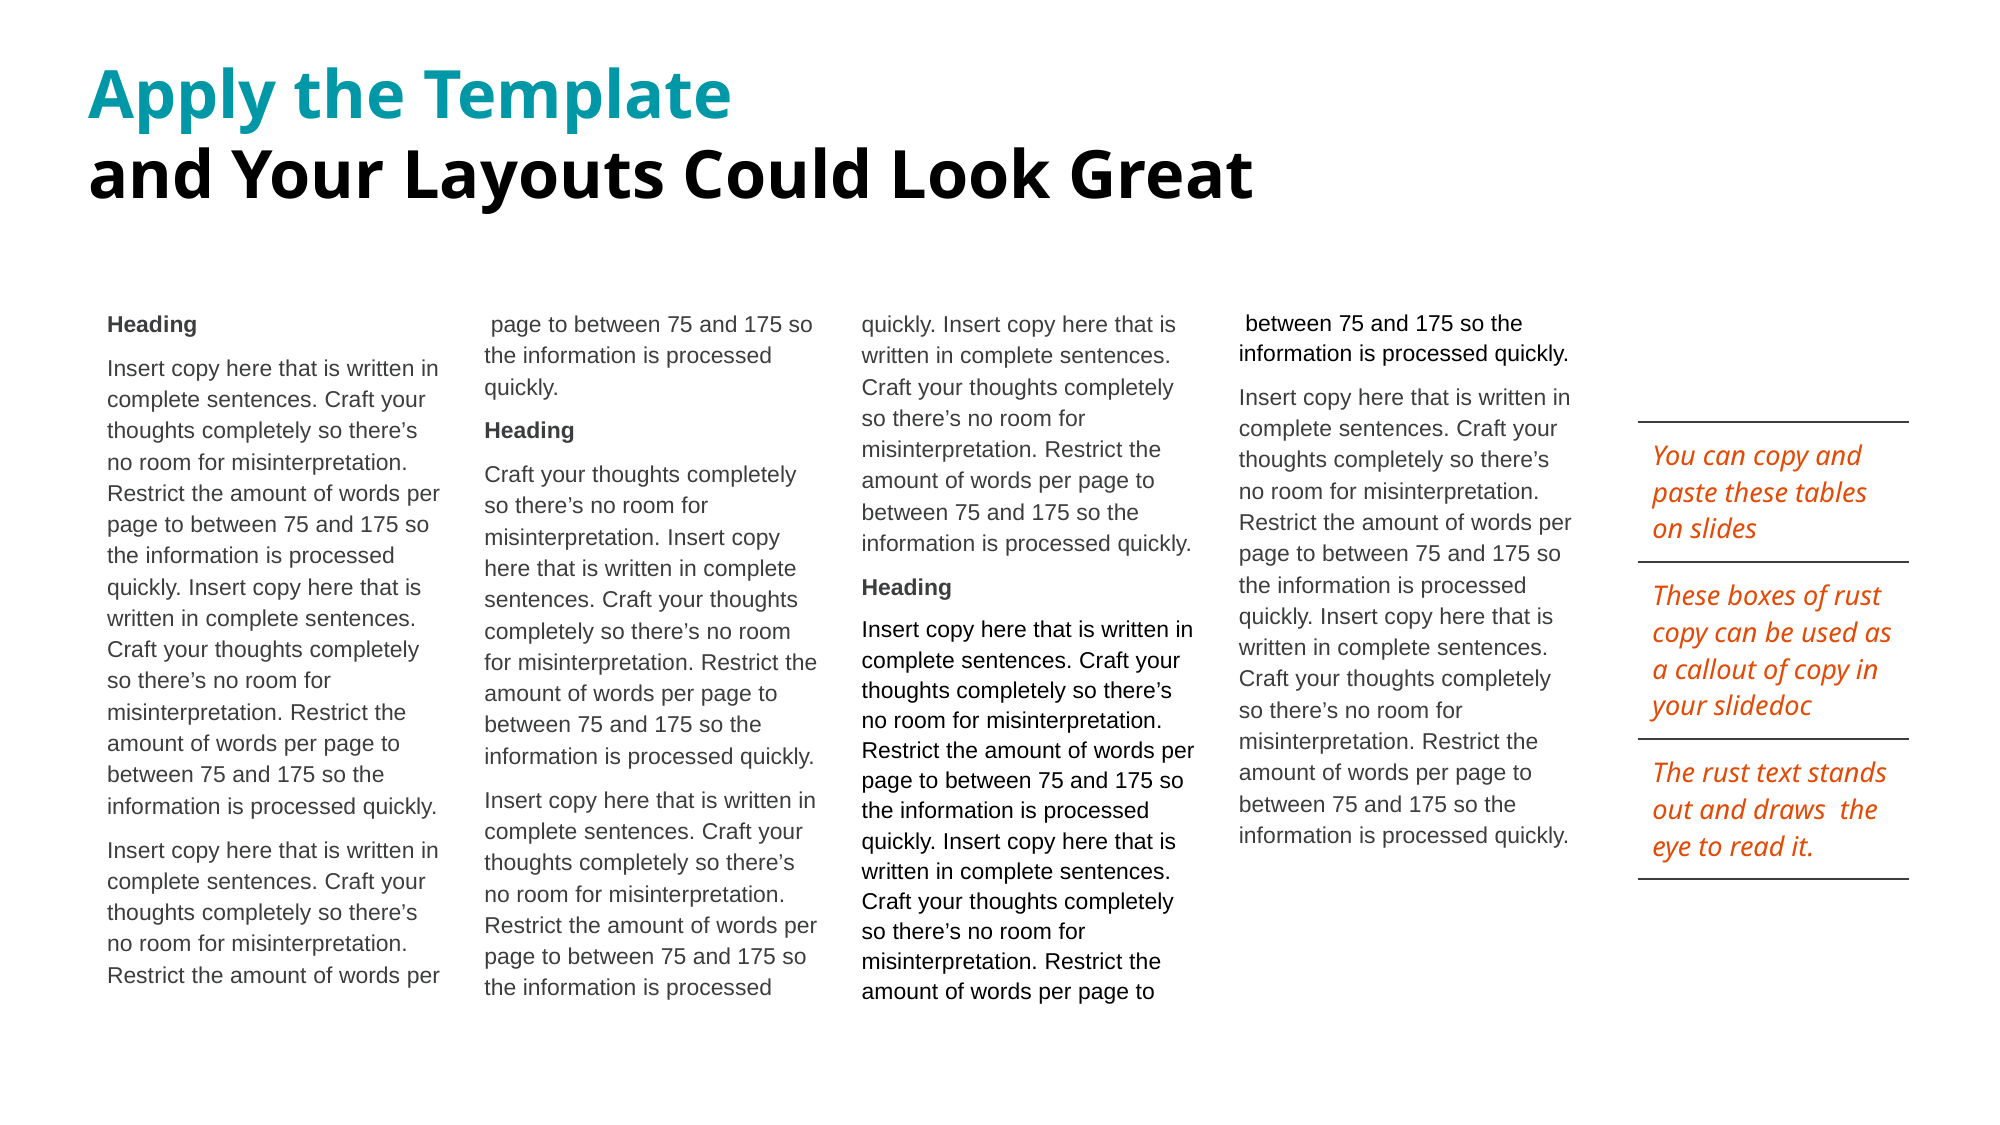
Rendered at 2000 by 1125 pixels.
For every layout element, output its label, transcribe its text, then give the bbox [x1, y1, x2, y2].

list quickly. Insert copy here that is written in complete sentences. Craft your thoughts completely so there’s no room for misinterpretation. Restrict the amount of words per page to between 75 and 175 so the information is processed quickly. ​Heading ​Insert copy here that is written in complete sentences. Craft your thoughts completely so there’s no room for misinterpretation. Restrict the amount of words per page to between 75 and 175 so the information is processed quickly. Insert copy here that is written in complete sentences. Craft your thoughts completely so there’s no room for misinterpretation. Restrict the amount of words per page to [841, 285, 1217, 1009]
title Apply the Template and Your Layouts Could Look Great [68, 31, 1932, 158]
table_cell The rust text stands out and draws the eye to read it. [1638, 740, 1909, 878]
list between 75 and 175 so the information is processed quickly. ​Insert copy here that is written in complete sentences. Craft your thoughts completely so there’s no room for misinterpretation. Restrict the amount of words per page to between 75 and 175 so the information is processed quickly. Insert copy here that is written in complete sentences. Craft your thoughts completely so there’s no room for misinterpretation. Restrict the amount of words per page to between 75 and 175 so the information is processed quickly. [1218, 285, 1594, 1009]
table_header You can copy and paste these tables on slides [1638, 423, 1909, 561]
table_cell These boxes of rust copy can be used as a callout of copy in your slidedoc [1638, 563, 1909, 738]
list page to between 75 and 175 so the information is processed quickly. ​Heading ​Craft your thoughts completely so there’s no room for misinterpretation. Insert copy here that is written in complete sentences. Craft your thoughts completely so there’s no room for misinterpretation. Restrict the amount of words per page to between 75 and 175 so the information is processed quickly. ​Insert copy here that is written in complete sentences. Craft your thoughts completely so there’s no room for misinterpretation. Restrict the amount of words per page to between 75 and 175 so the information is processed [464, 285, 840, 1009]
list ​Heading ​Insert copy here that is written in complete sentences. Craft your thoughts completely so there’s no room for misinterpretation. Restrict the amount of words per page to between 75 and 175 so the information is processed quickly. Insert copy here that is written in complete sentences. Craft your thoughts completely so there’s no room for misinterpretation. Restrict the amount of words per page to between 75 and 175 so the information is processed quickly. ​Insert copy here that is written in complete sentences. Craft your thoughts completely so there’s no room for misinterpretation. Restrict the amount of words per [86, 285, 462, 1009]
